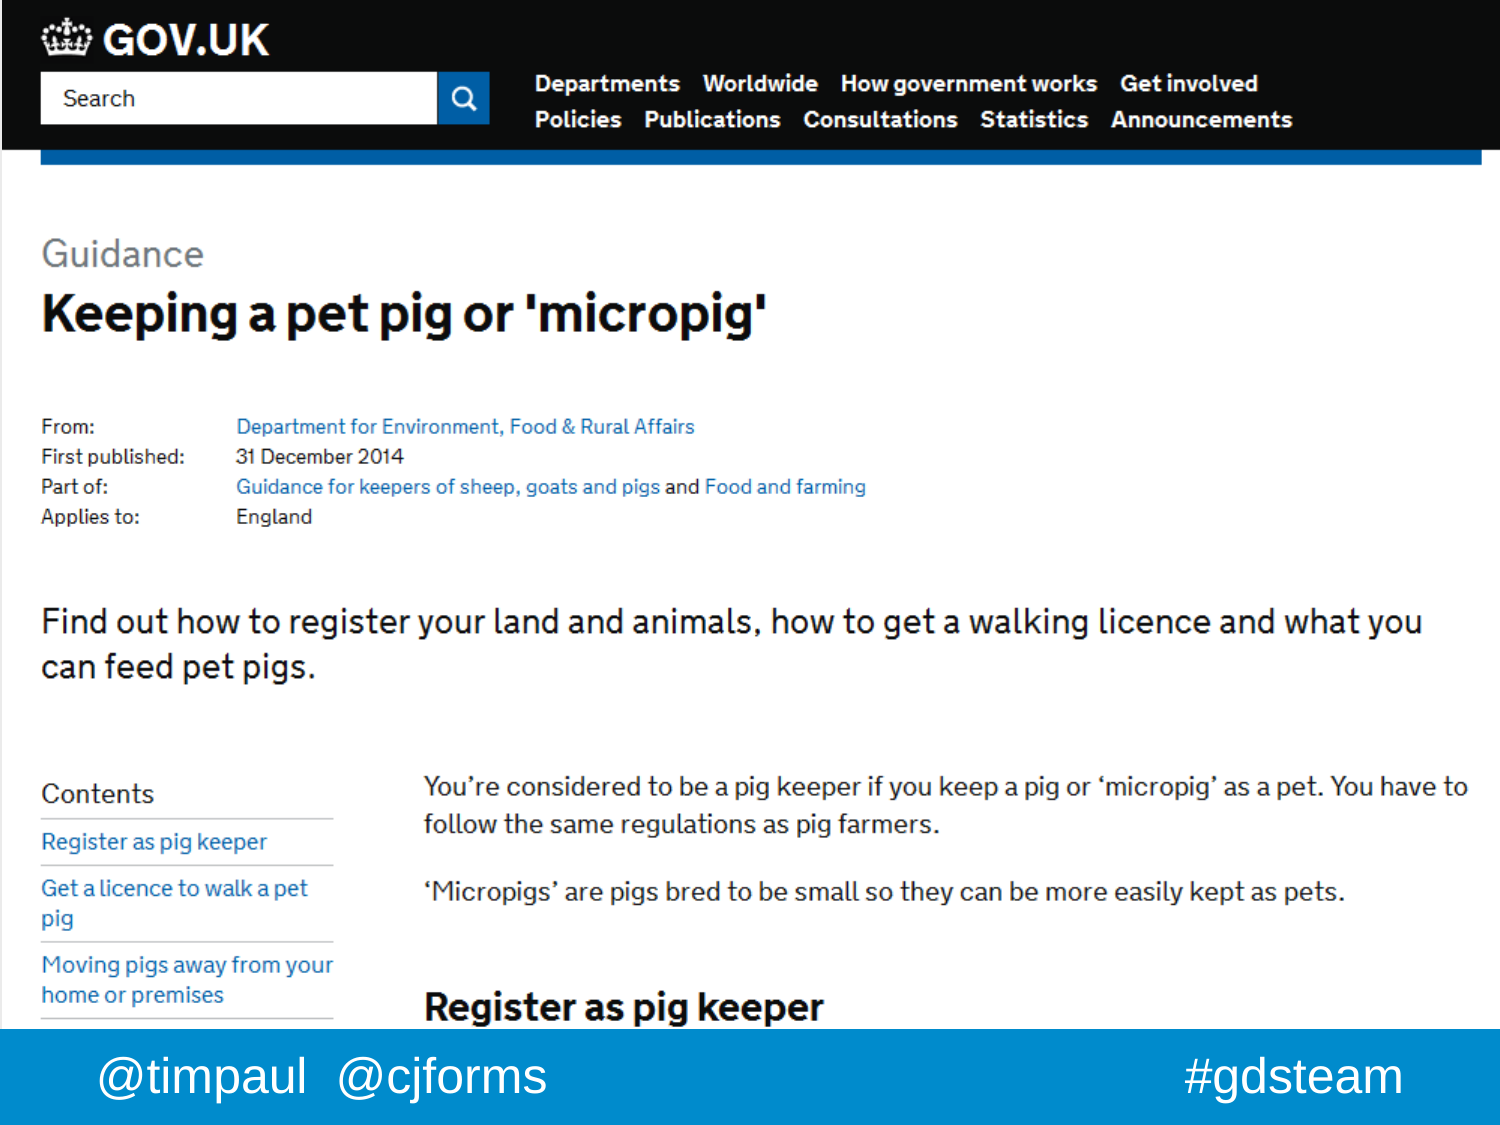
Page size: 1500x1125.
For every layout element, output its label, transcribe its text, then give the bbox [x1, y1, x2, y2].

text_box #gdsteam [958, 1054, 1405, 1104]
text_box @timpaul @cjforms [95, 1054, 648, 1104]
picture [2, 0, 1500, 1028]
text_box [0, 1051, 1500, 1125]
